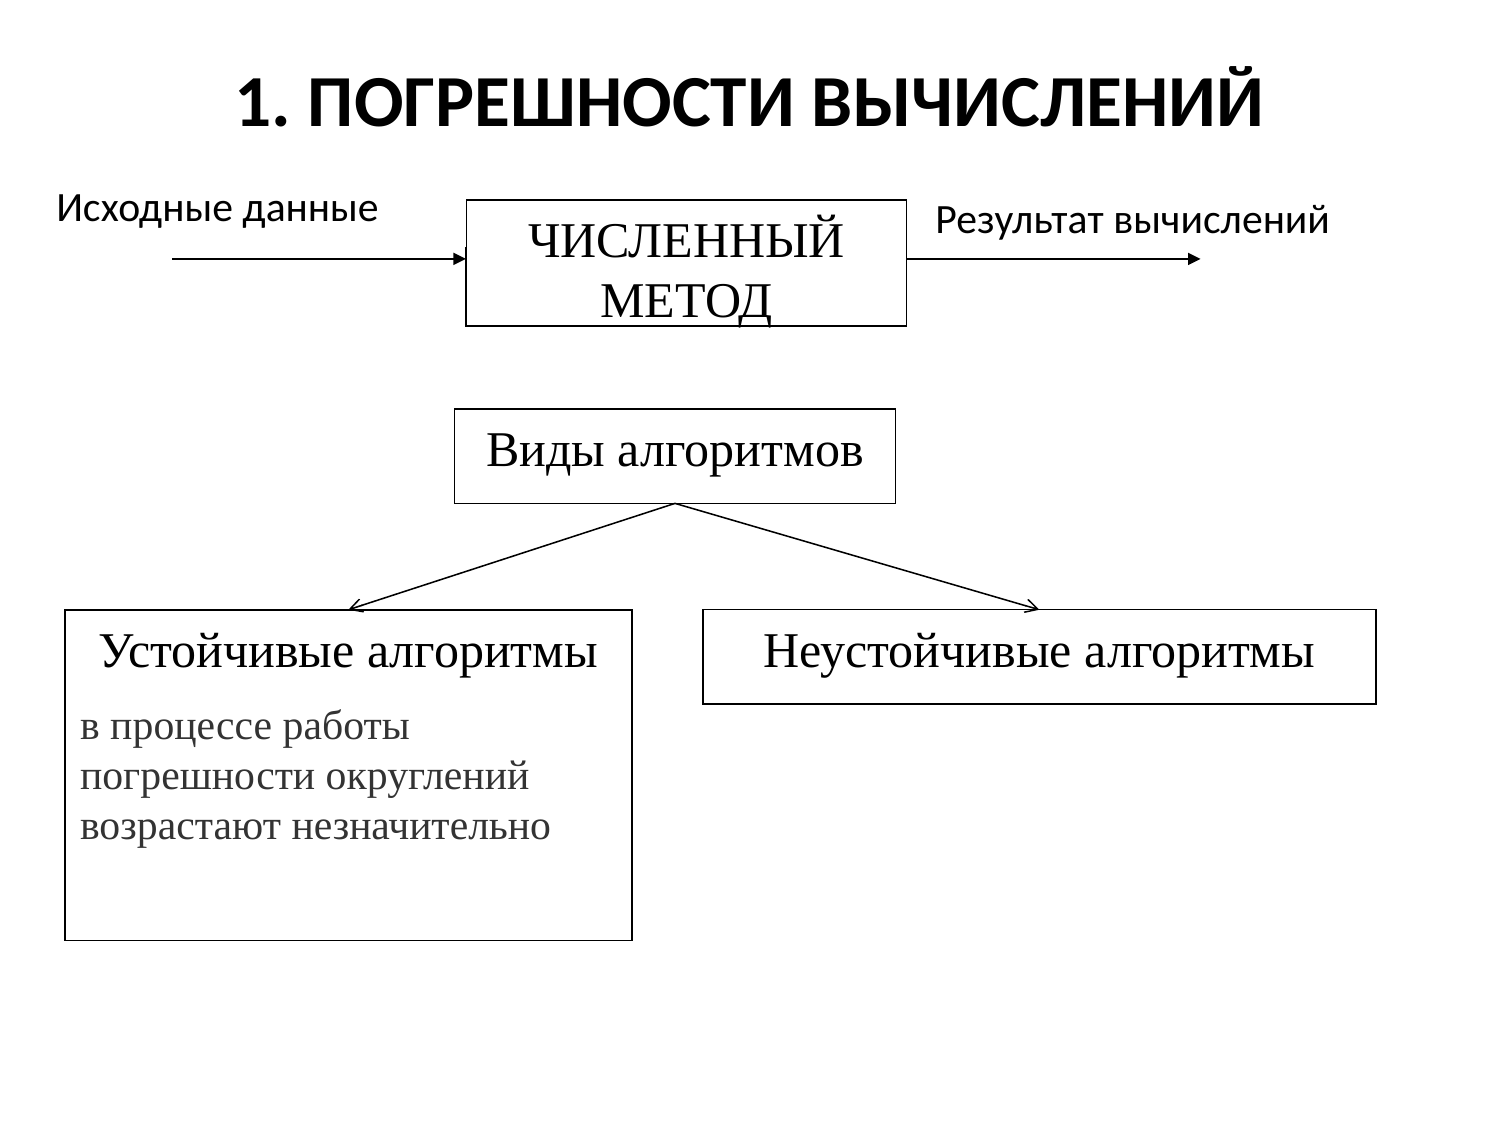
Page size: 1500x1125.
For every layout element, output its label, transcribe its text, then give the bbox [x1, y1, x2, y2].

title 1. ПОГРЕШНОСТИ ВЫЧИСЛЕНИЙ [75, 45, 1425, 149]
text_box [348, 503, 672, 610]
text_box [674, 503, 1040, 610]
text_box Устойчивые алгоритмы в процессе работы погрешности округлений возрастают незначительно [64, 609, 632, 941]
text_box Неустойчивые алгоритмы [702, 609, 1376, 705]
text_box Виды алгоритмов [454, 408, 896, 501]
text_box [41, 172, 1418, 327]
